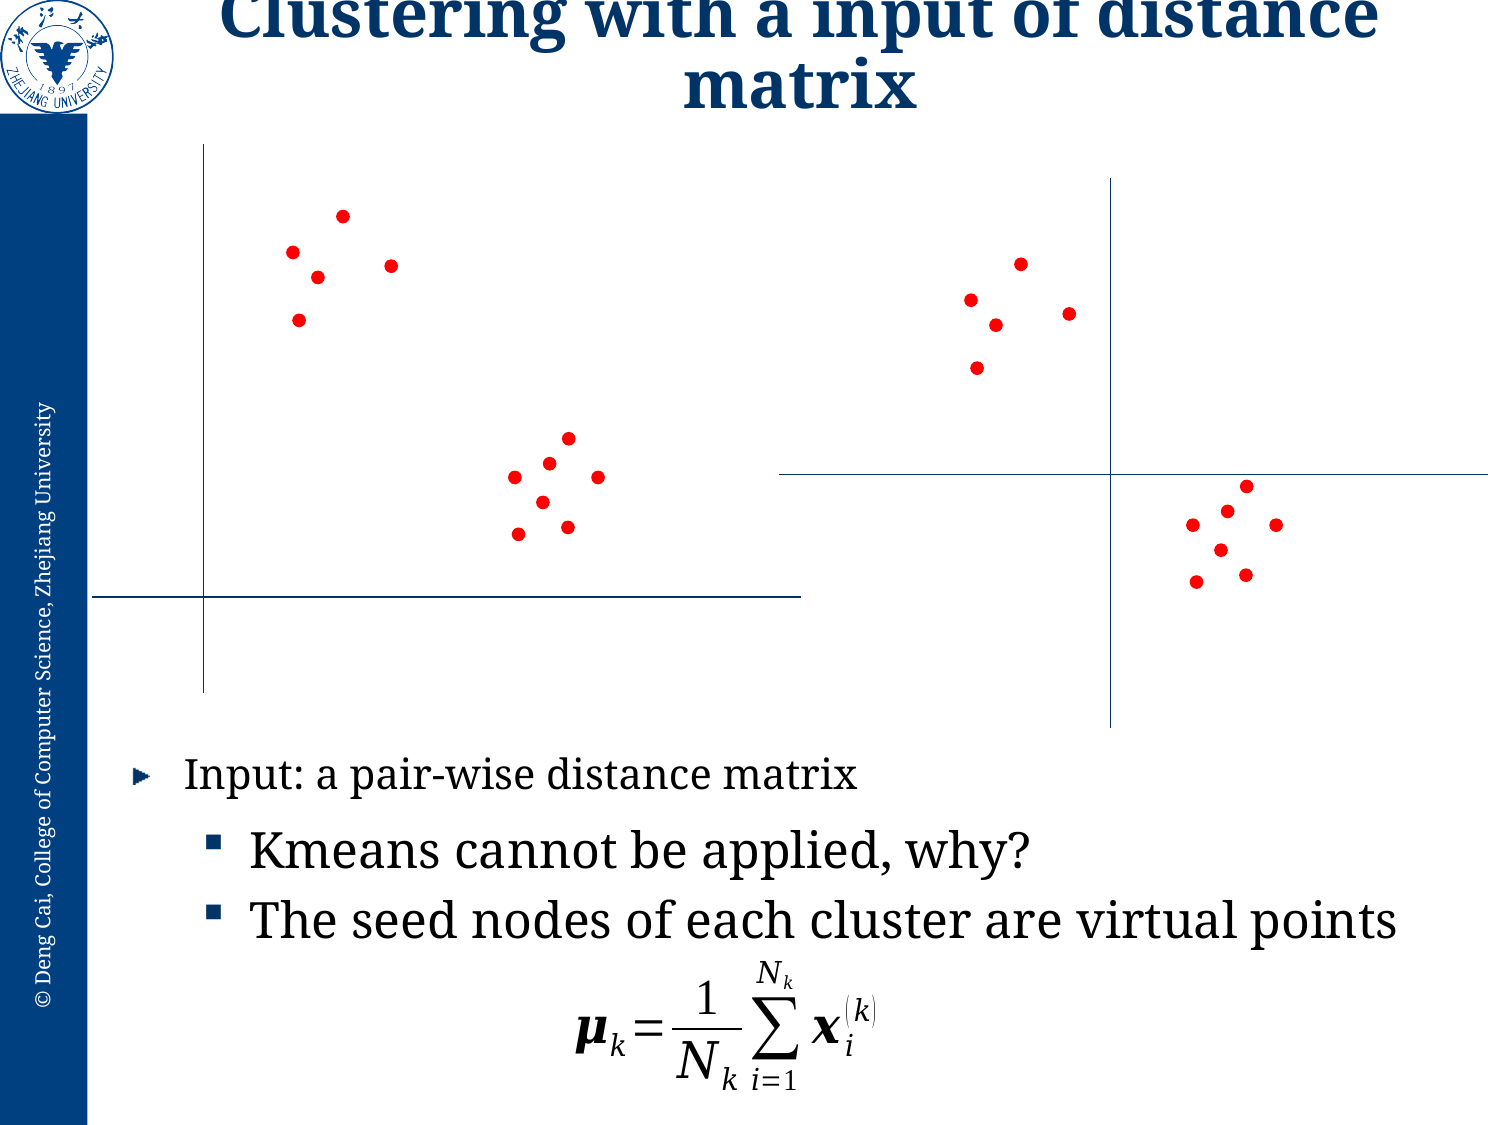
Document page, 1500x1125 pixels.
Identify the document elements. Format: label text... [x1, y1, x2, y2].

title Clustering with a input of distance matrix [129, 30, 1471, 131]
picture [127, 762, 150, 785]
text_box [92, 143, 802, 694]
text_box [779, 178, 1489, 728]
picture [0, 0, 114, 114]
list Input: a pair-wise distance matrix Kmeans cannot be applied, why? The seed nodes of each cluster are virtual points [112, 740, 1483, 1103]
